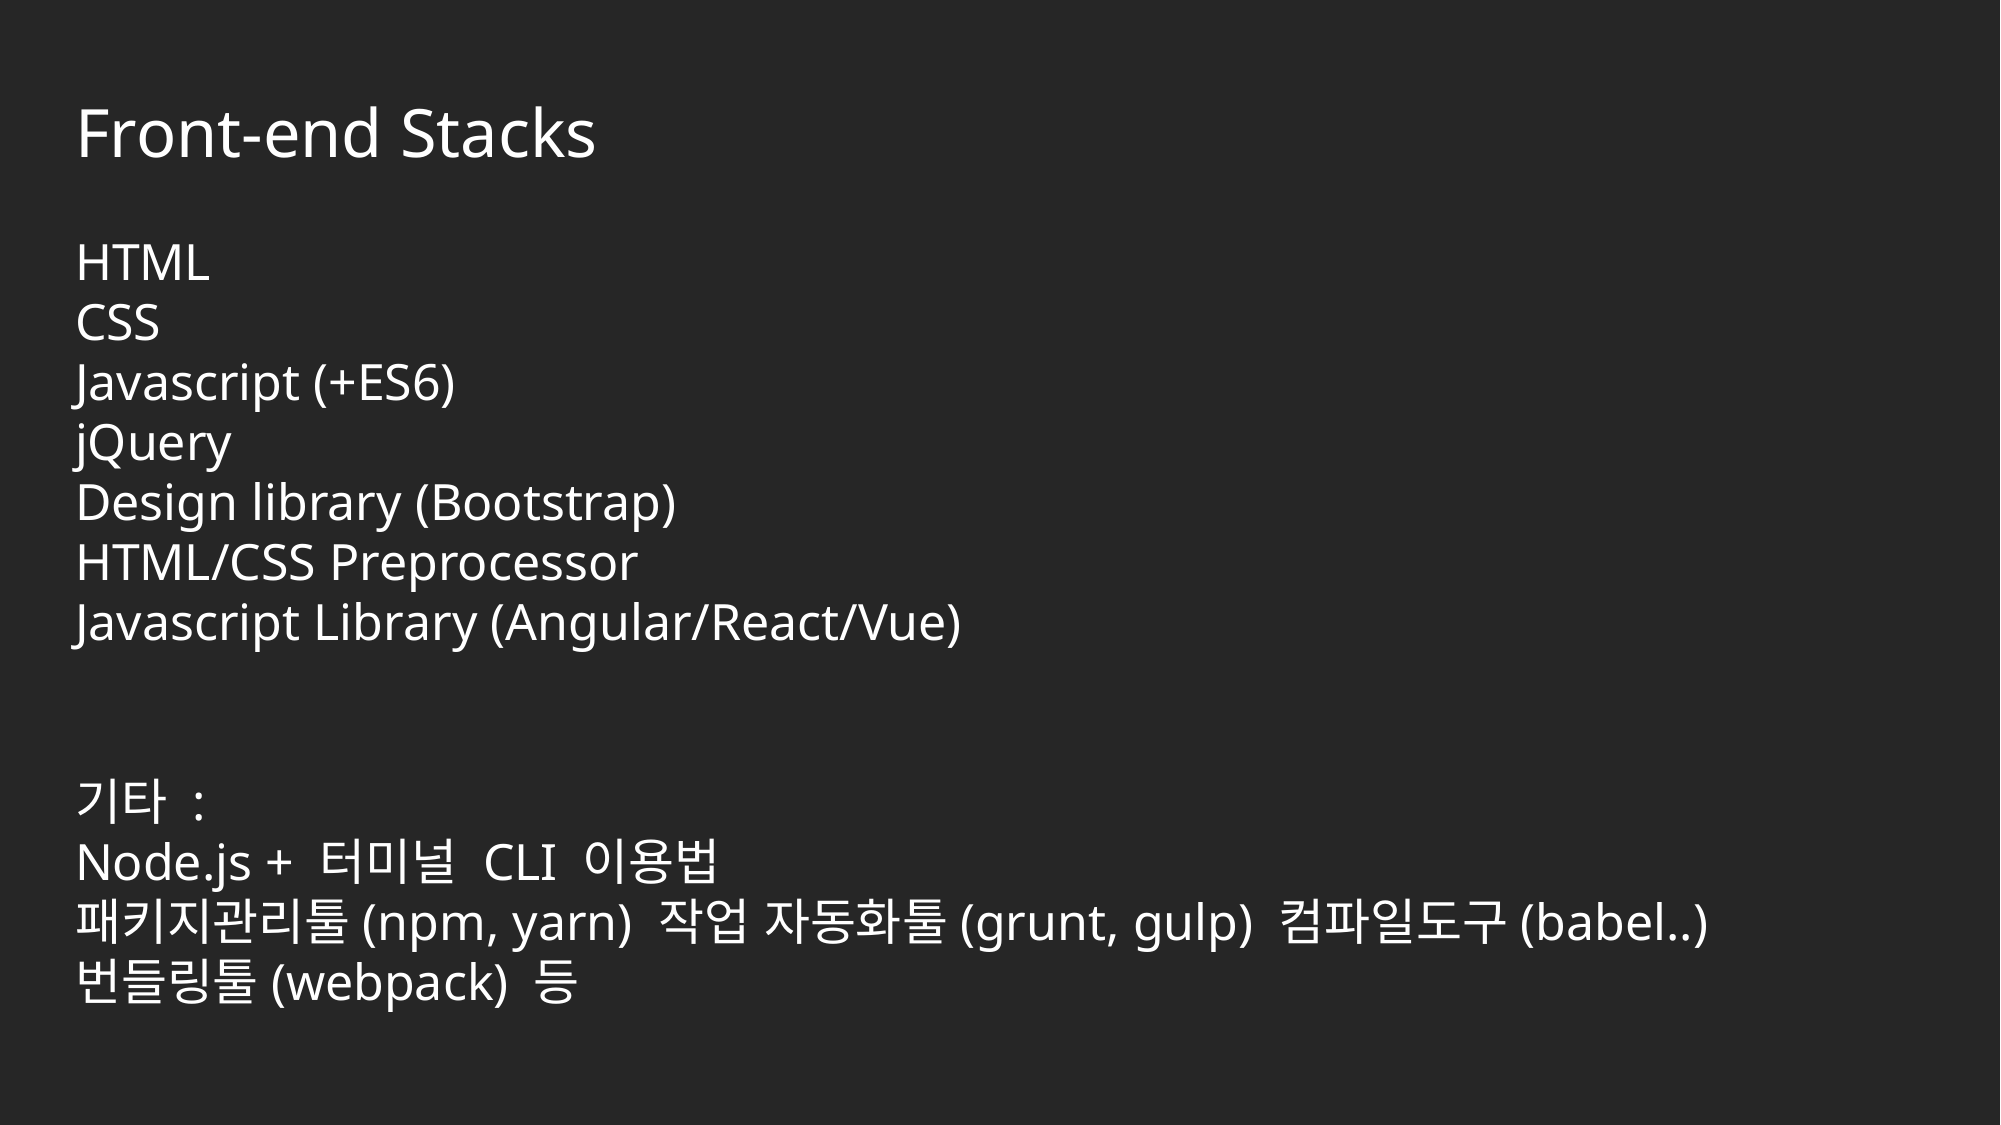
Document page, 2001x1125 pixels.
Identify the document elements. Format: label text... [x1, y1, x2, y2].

text_box Front-end Stacks HTML CSS Javascript (+ES6) jQuery Design library (Bootstrap) HTML/CSS Preprocessor Javascript Library (Angular/React/Vue) 기타 : Node.js + 터미널 CLI 이용법 패키지관리툴(npm, yarn) 작업 자동화툴(grunt, gulp) 컴파일도구(babel..) 번들링툴(webpack) 등 [60, 83, 1896, 1018]
